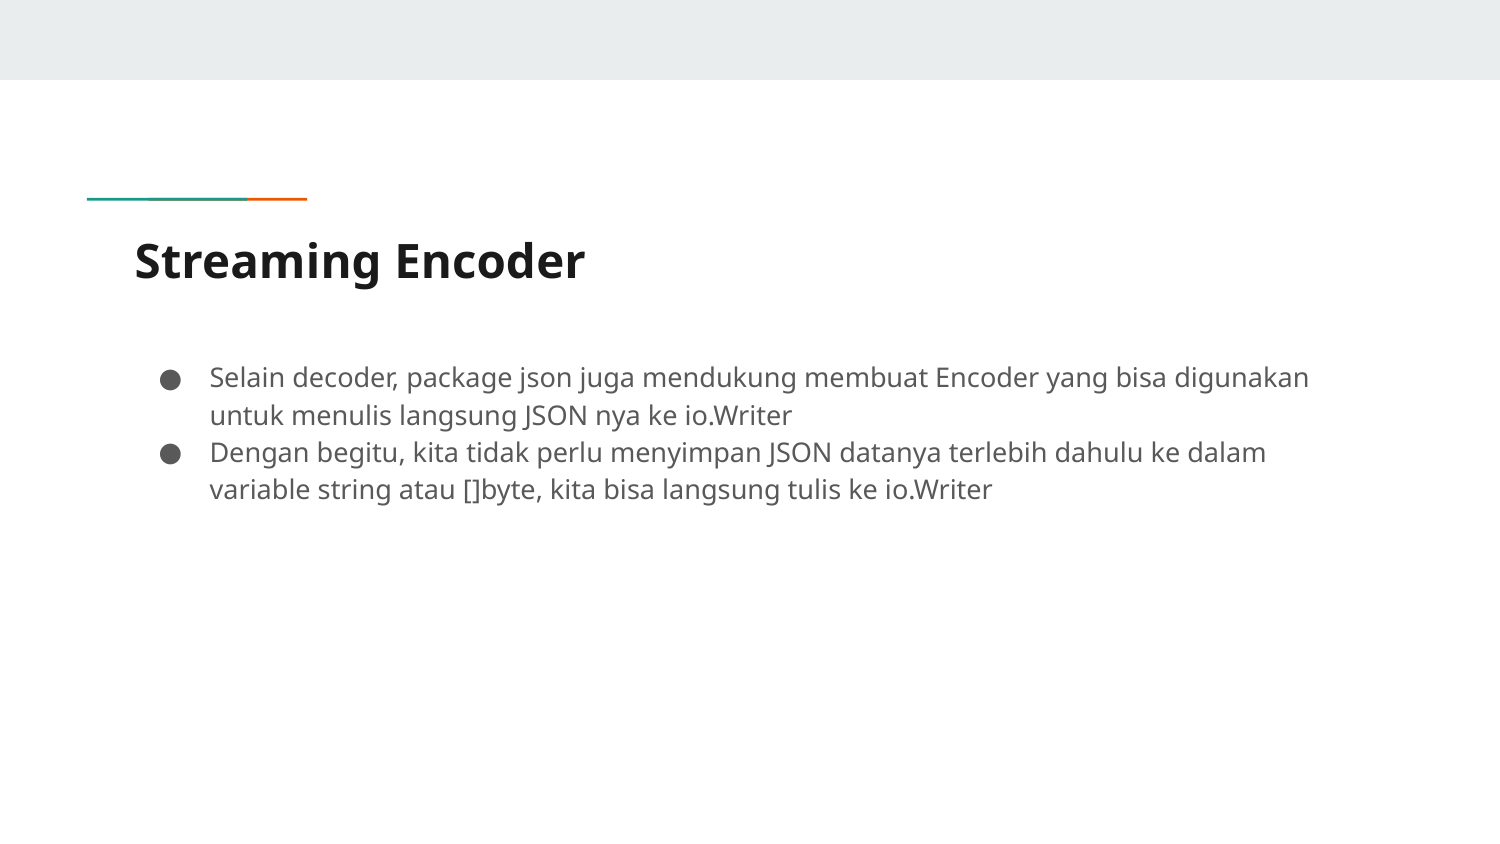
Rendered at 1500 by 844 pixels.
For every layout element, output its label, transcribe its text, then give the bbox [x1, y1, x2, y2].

list Selain decoder, package json juga mendukung membuat Encoder yang bisa digunakan untuk menulis langsung JSON nya ke io.Writer Dengan begitu, kita tidak perlu menyimpan JSON datanya terlebih dahulu ke dalam variable string atau []byte, kita bisa langsung tulis ke io.Writer [119, 341, 1381, 712]
title Streaming Encoder [119, 216, 1381, 305]
